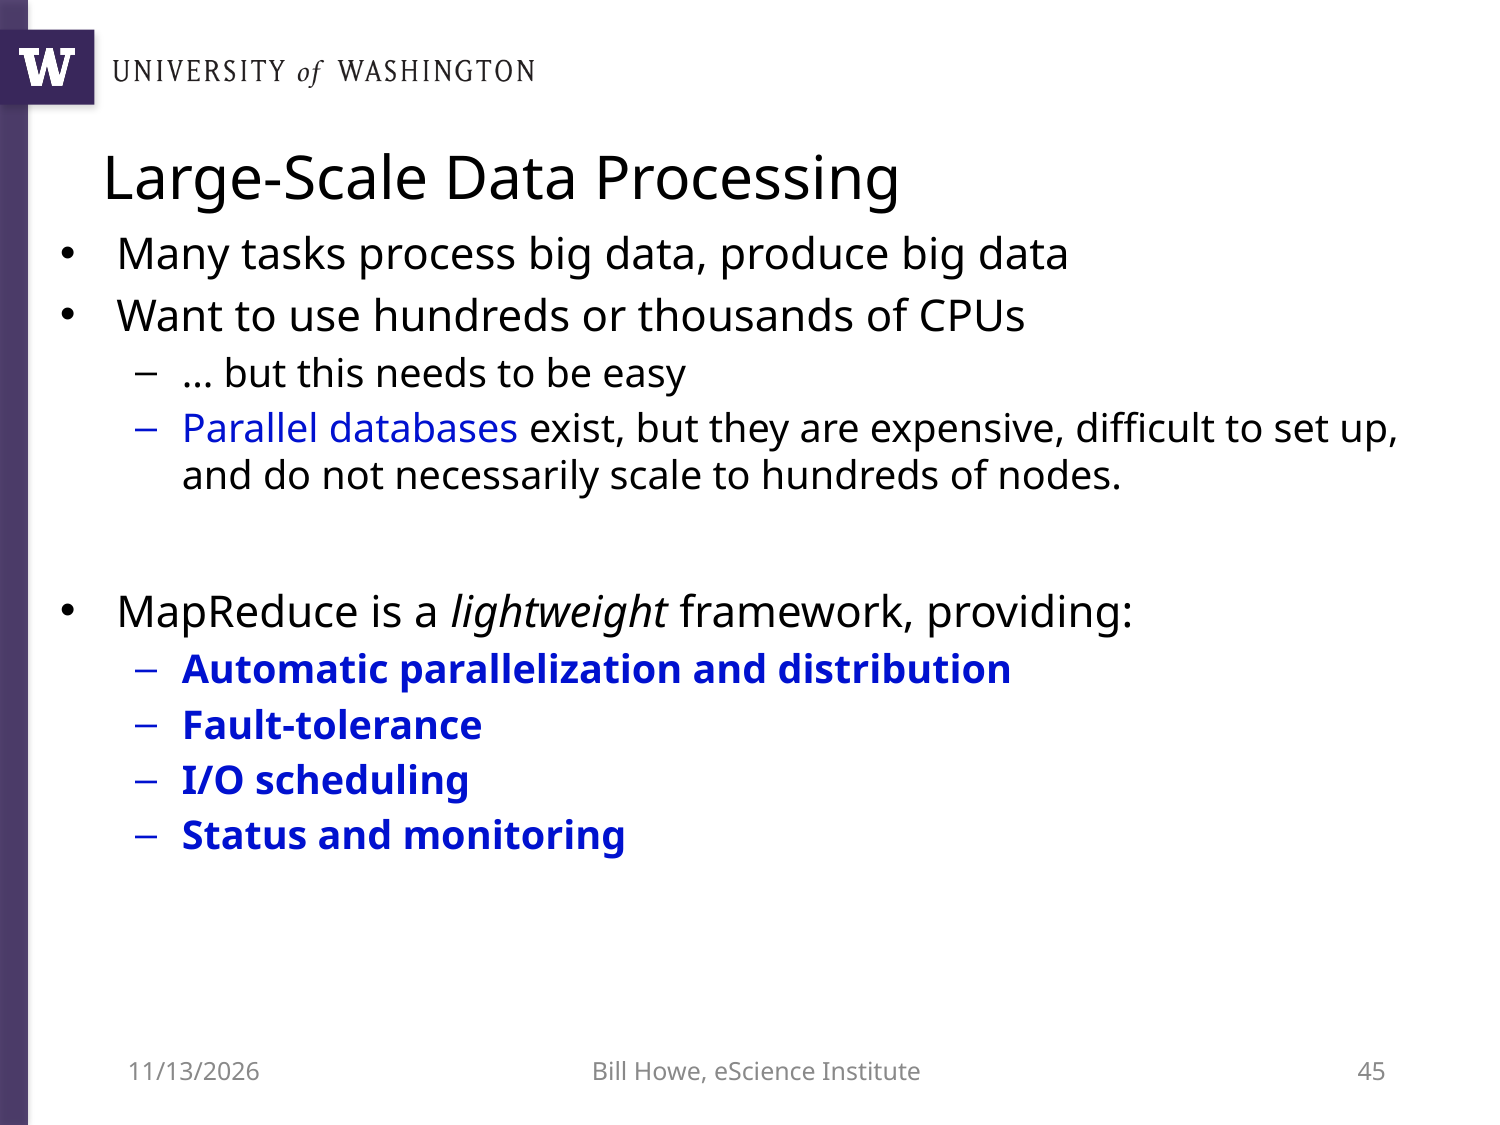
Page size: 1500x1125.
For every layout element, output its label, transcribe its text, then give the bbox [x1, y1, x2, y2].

picture [19, 48, 75, 86]
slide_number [112, 1042, 463, 1103]
slide_number 45 [1051, 1042, 1402, 1103]
list Many tasks process big data, produce big data Want to use hundreds or thousands of CPUs ... but this needs to be easy Parallel databases exist, but they are expensive, difficult to set up, and do not necessarily scale to hundreds of nodes. MapReduce is a lightweight framework, providing: Automatic parallelization and distribution Fault-tolerance I/O scheduling Status and monitoring [45, 218, 1466, 1000]
picture [112, 59, 534, 88]
title Large-Scale Data Processing [87, 99, 1376, 218]
footer Bill Howe, eScience Institute [519, 1042, 995, 1103]
